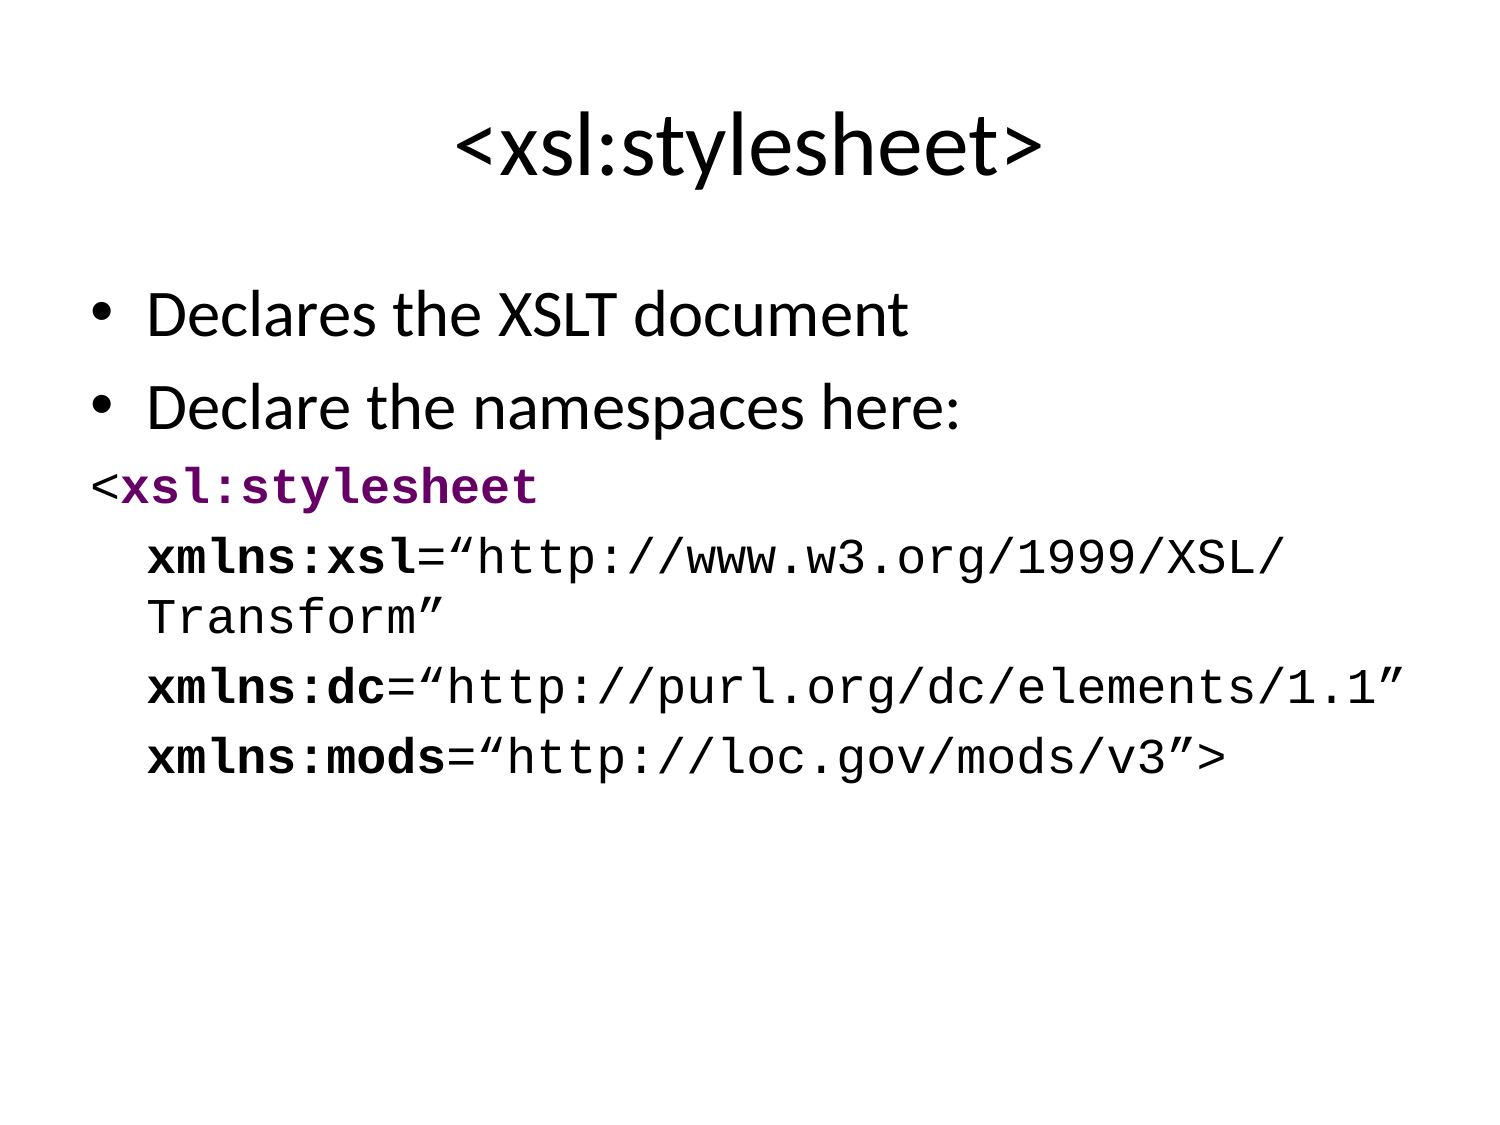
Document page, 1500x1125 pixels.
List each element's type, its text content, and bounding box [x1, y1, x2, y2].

title <xsl:stylesheet> [75, 45, 1425, 233]
list Declares the XSLT document Declare the namespaces here: <xsl:stylesheet xmlns:xsl=“http://www.w3.org/1999/XSL/Transform” xmlns:dc=“http://purl.org/dc/elements/1.1” xmlns:mods=“http://loc.gov/mods/v3”> [75, 262, 1425, 1005]
